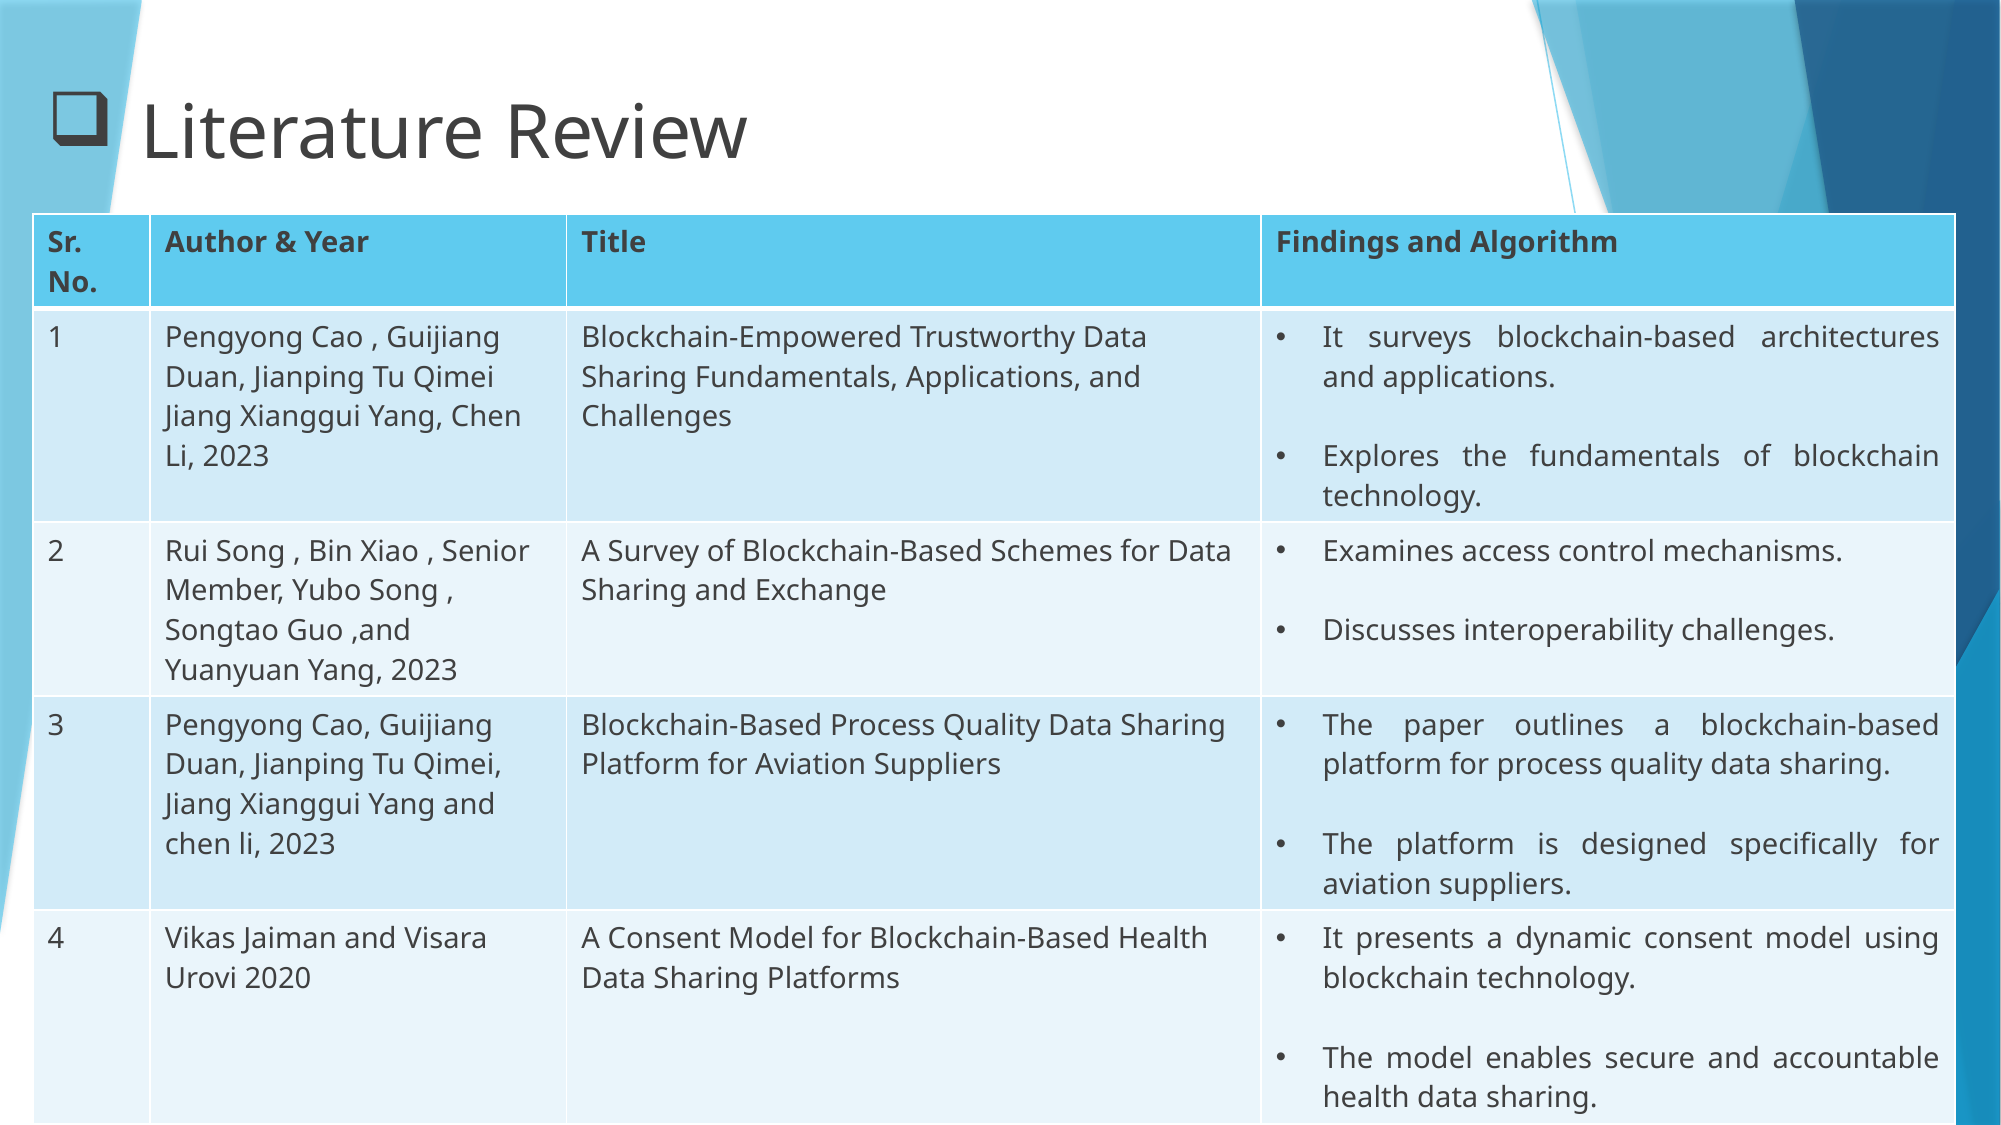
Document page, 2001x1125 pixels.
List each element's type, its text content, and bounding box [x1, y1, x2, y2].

table_cell Vikas Jaiman and Visara Urovi 2020 [151, 911, 566, 1123]
table_cell Pengyong Cao , Guijiang Duan, Jianping Tu Qimei Jiang Xianggui Yang, Chen Li, 2023 [151, 311, 566, 521]
table_cell Pengyong Cao, Guijiang Duan, Jianping Tu Qimei, Jiang Xianggui Yang and chen li, 2023 [151, 697, 566, 909]
table_header Author & Year [151, 215, 566, 306]
table_cell A Consent Model for Blockchain-Based Health Data Sharing Platforms [567, 911, 1260, 1123]
table_cell 1 [34, 311, 149, 521]
table_header Title [567, 215, 1260, 306]
table_cell 4 [34, 911, 149, 1123]
table_cell Rui Song , Bin Xiao , Senior Member, Yubo Song , Songtao Guo ,and Yuanyuan Yang, 2023 [151, 523, 566, 695]
table_cell Blockchain-Empowered Trustworthy Data Sharing Fundamentals, Applications, and Challenges [567, 311, 1260, 521]
table_cell Blockchain-Based Process Quality Data Sharing Platform for Aviation Suppliers [567, 697, 1260, 909]
table_cell 3 [34, 697, 149, 909]
table_header Sr. No. [34, 215, 149, 306]
table_header Findings and Algorithm [1262, 215, 1954, 306]
table_cell 2 [34, 523, 149, 695]
table_cell It surveys blockchain-based architectures and applications. Explores the fundamentals of blockchain technology. [1262, 311, 1954, 521]
table_cell It presents a dynamic consent model using blockchain technology. The model enables secure and accountable health data sharing. [1262, 911, 1954, 1123]
table_cell A Survey of Blockchain-Based Schemes for Data Sharing and Exchange [567, 523, 1260, 695]
text_box Literature Review [32, 76, 765, 182]
table_cell Examines access control mechanisms. Discusses interoperability challenges. [1262, 523, 1954, 695]
table_cell The paper outlines a blockchain-based platform for process quality data sharing. The platform is designed specifically for aviation suppliers. [1262, 697, 1954, 909]
